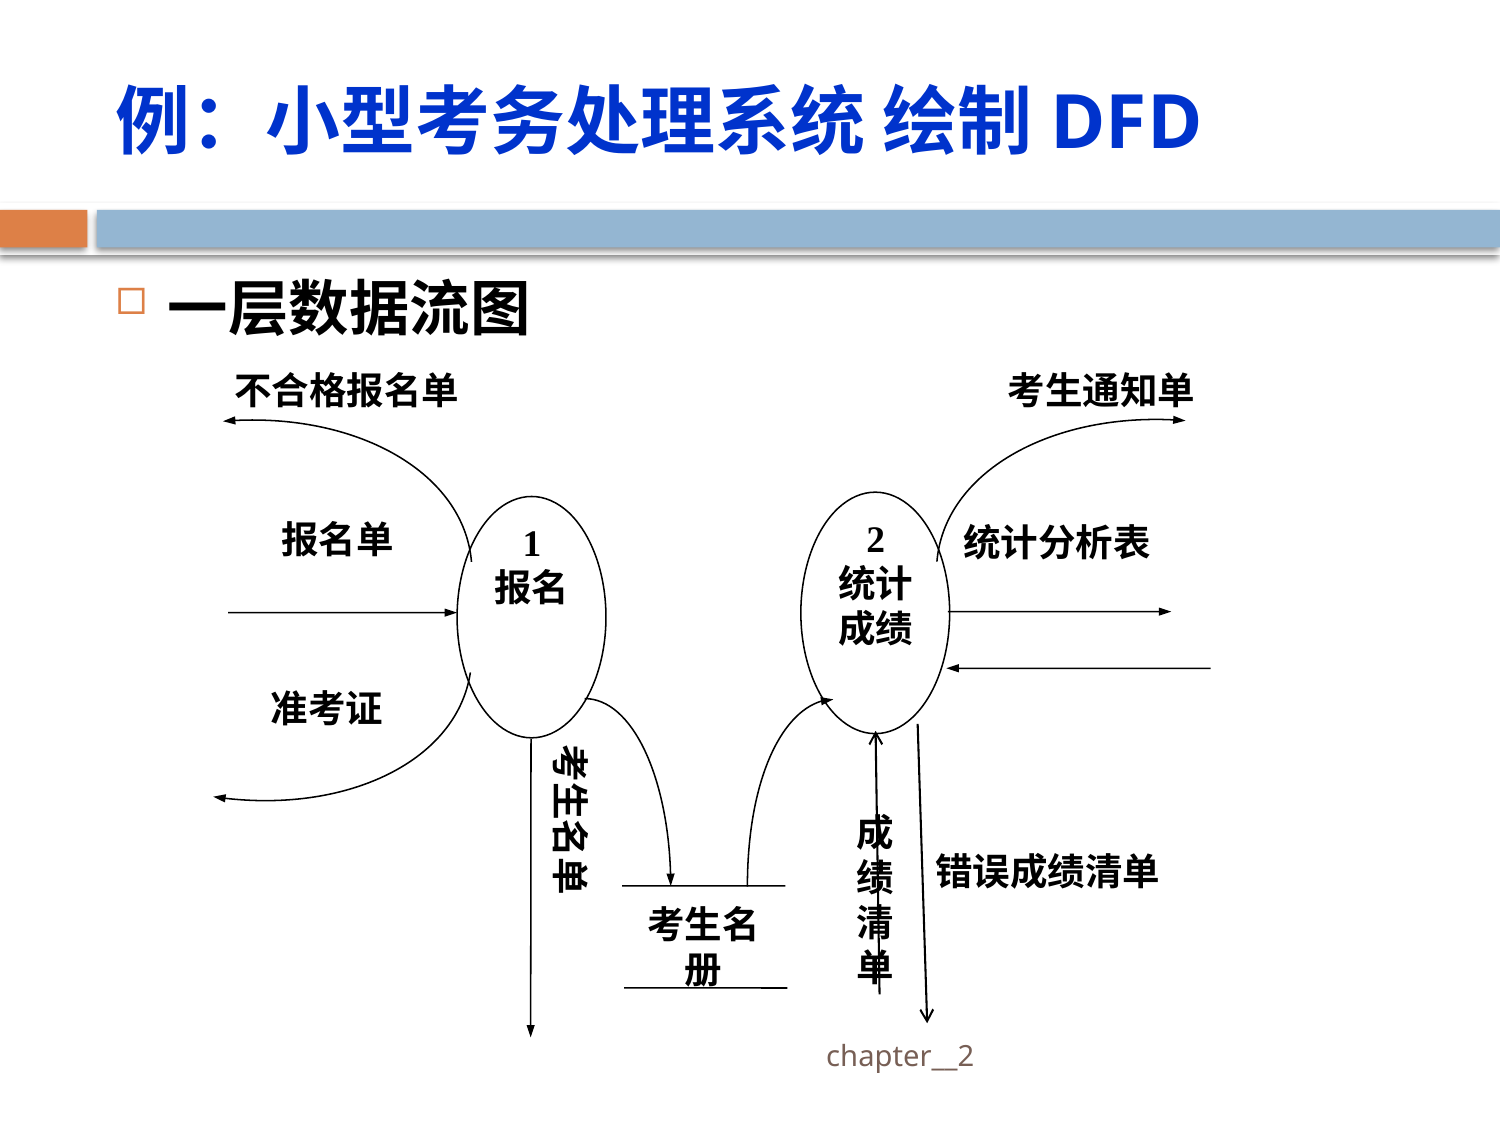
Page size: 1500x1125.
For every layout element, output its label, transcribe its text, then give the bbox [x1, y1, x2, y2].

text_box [917, 723, 928, 1024]
list 一层数据流图 [100, 262, 1438, 374]
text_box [204, 361, 1224, 1065]
slide_number [0, 208, 88, 249]
title 例：小型考务处理系统 绘制DFD [100, 37, 1438, 200]
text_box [875, 730, 880, 995]
footer chapter__2 [99, 1025, 990, 1085]
